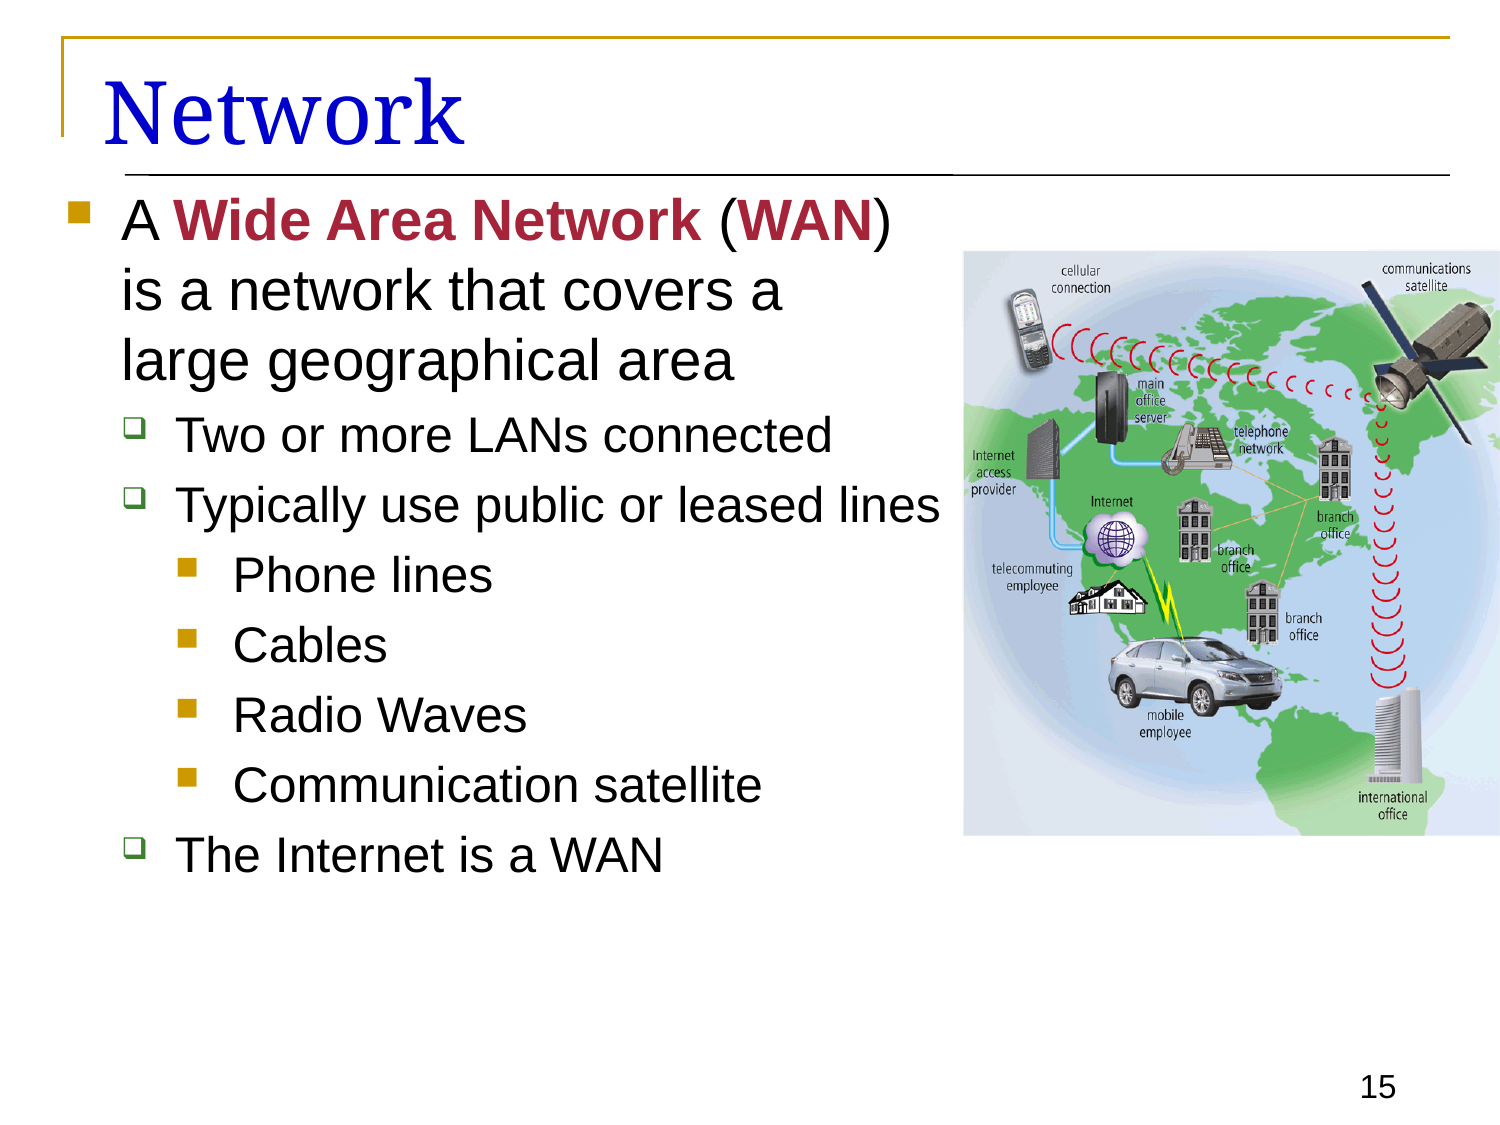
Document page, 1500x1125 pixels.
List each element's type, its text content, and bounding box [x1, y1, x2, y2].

picture [962, 249, 1500, 836]
title Network [87, 49, 1451, 163]
list A Wide Area Network (WAN) is a network that covers a large geographical area Two or more LANs connected Typically use public or leased lines Phone lines Cables Radio Waves Communication satellite The Internet is a WAN [49, 174, 1451, 1076]
